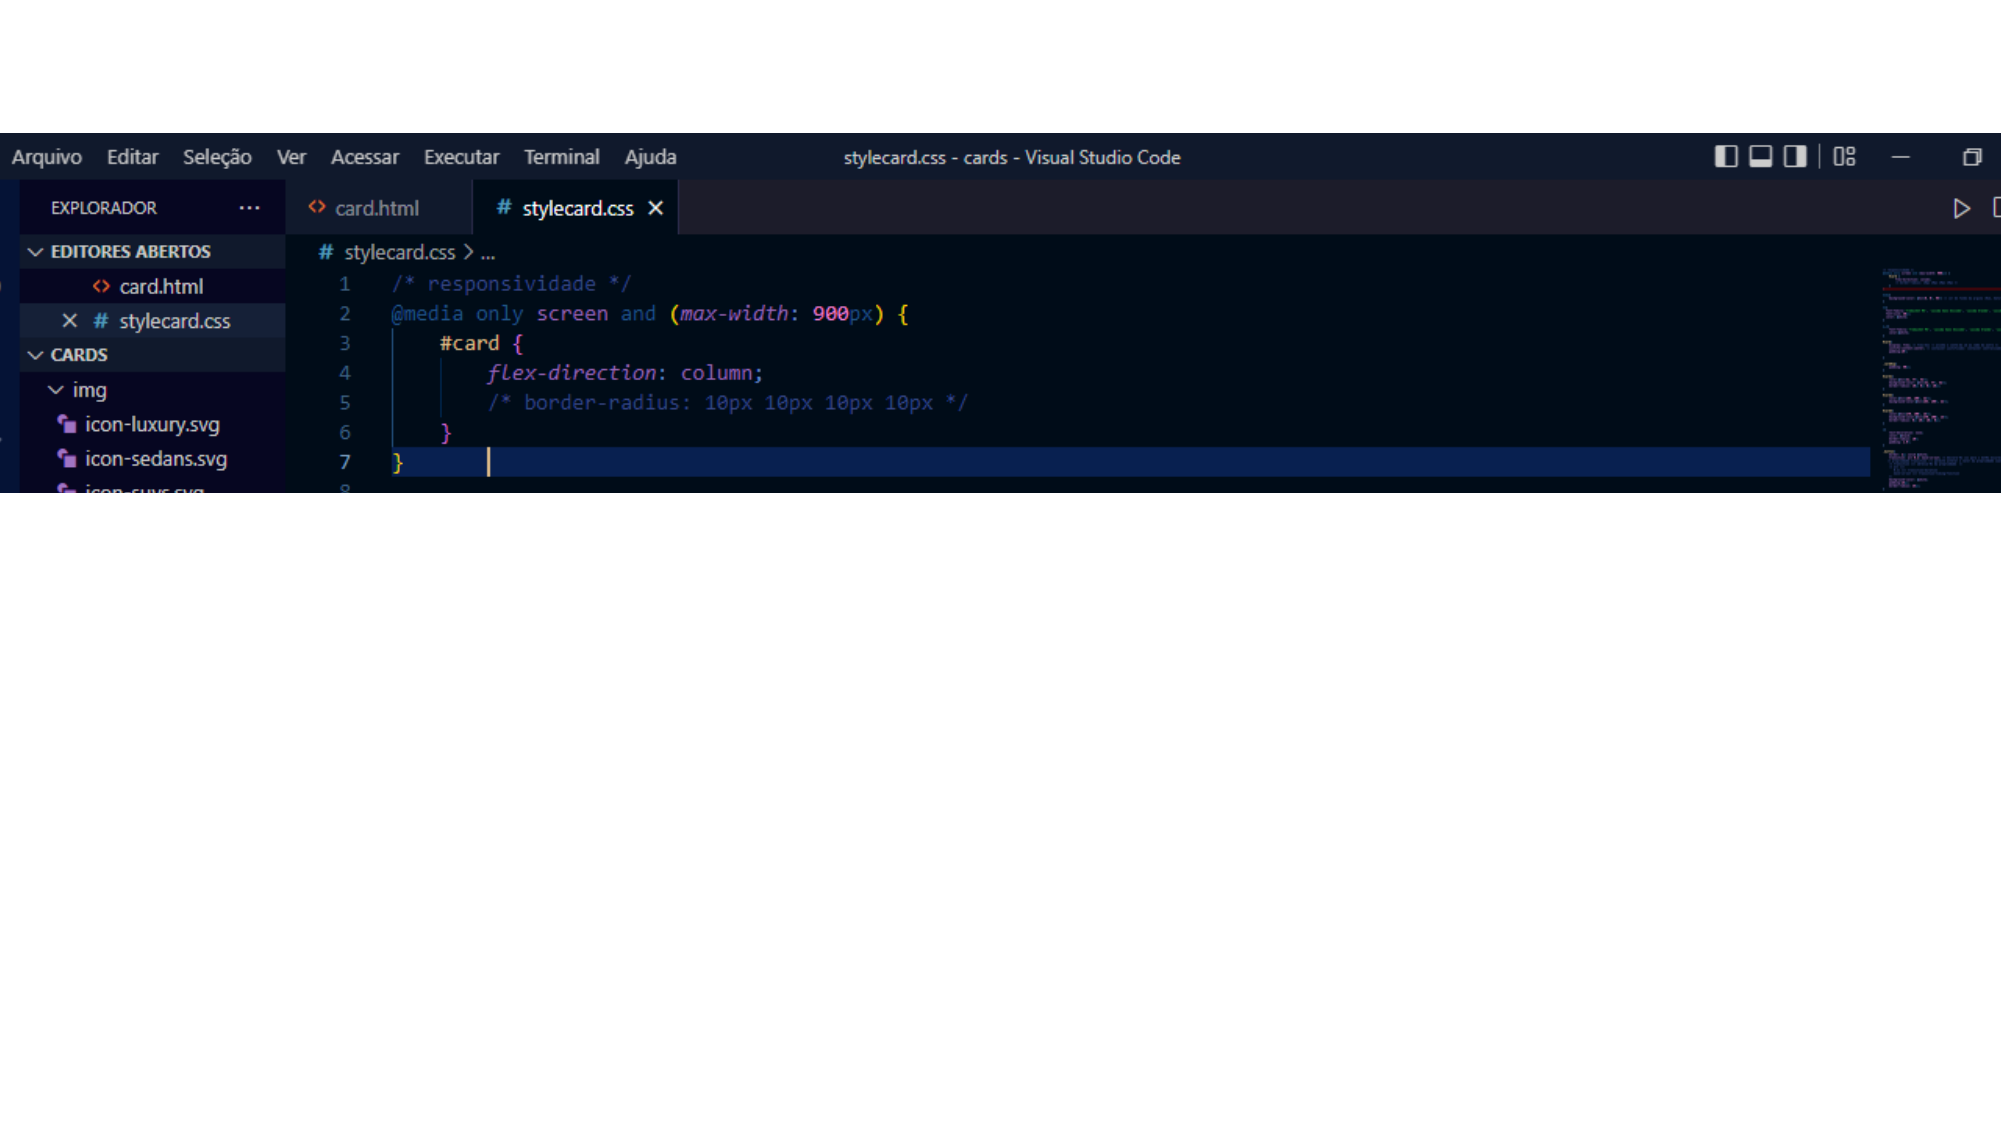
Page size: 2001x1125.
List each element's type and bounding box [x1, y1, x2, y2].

picture [0, 133, 2001, 493]
